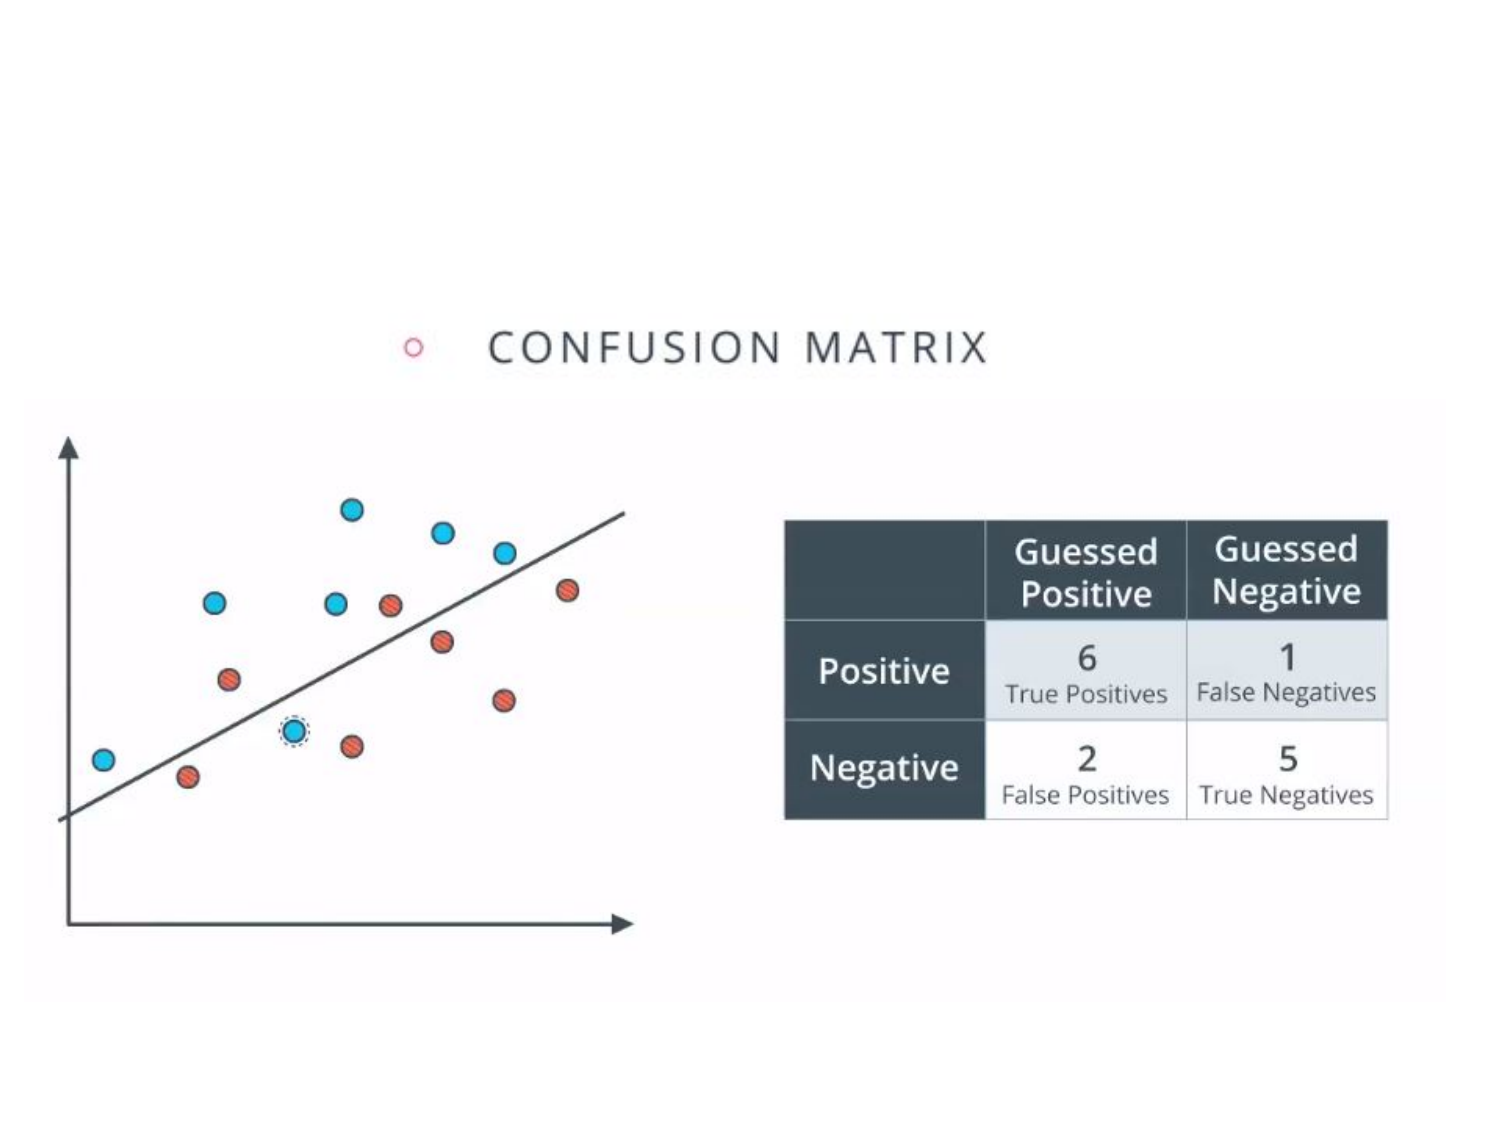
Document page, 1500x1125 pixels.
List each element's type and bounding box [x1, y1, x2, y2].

list [0, 249, 1473, 997]
picture [24, 399, 1446, 1002]
